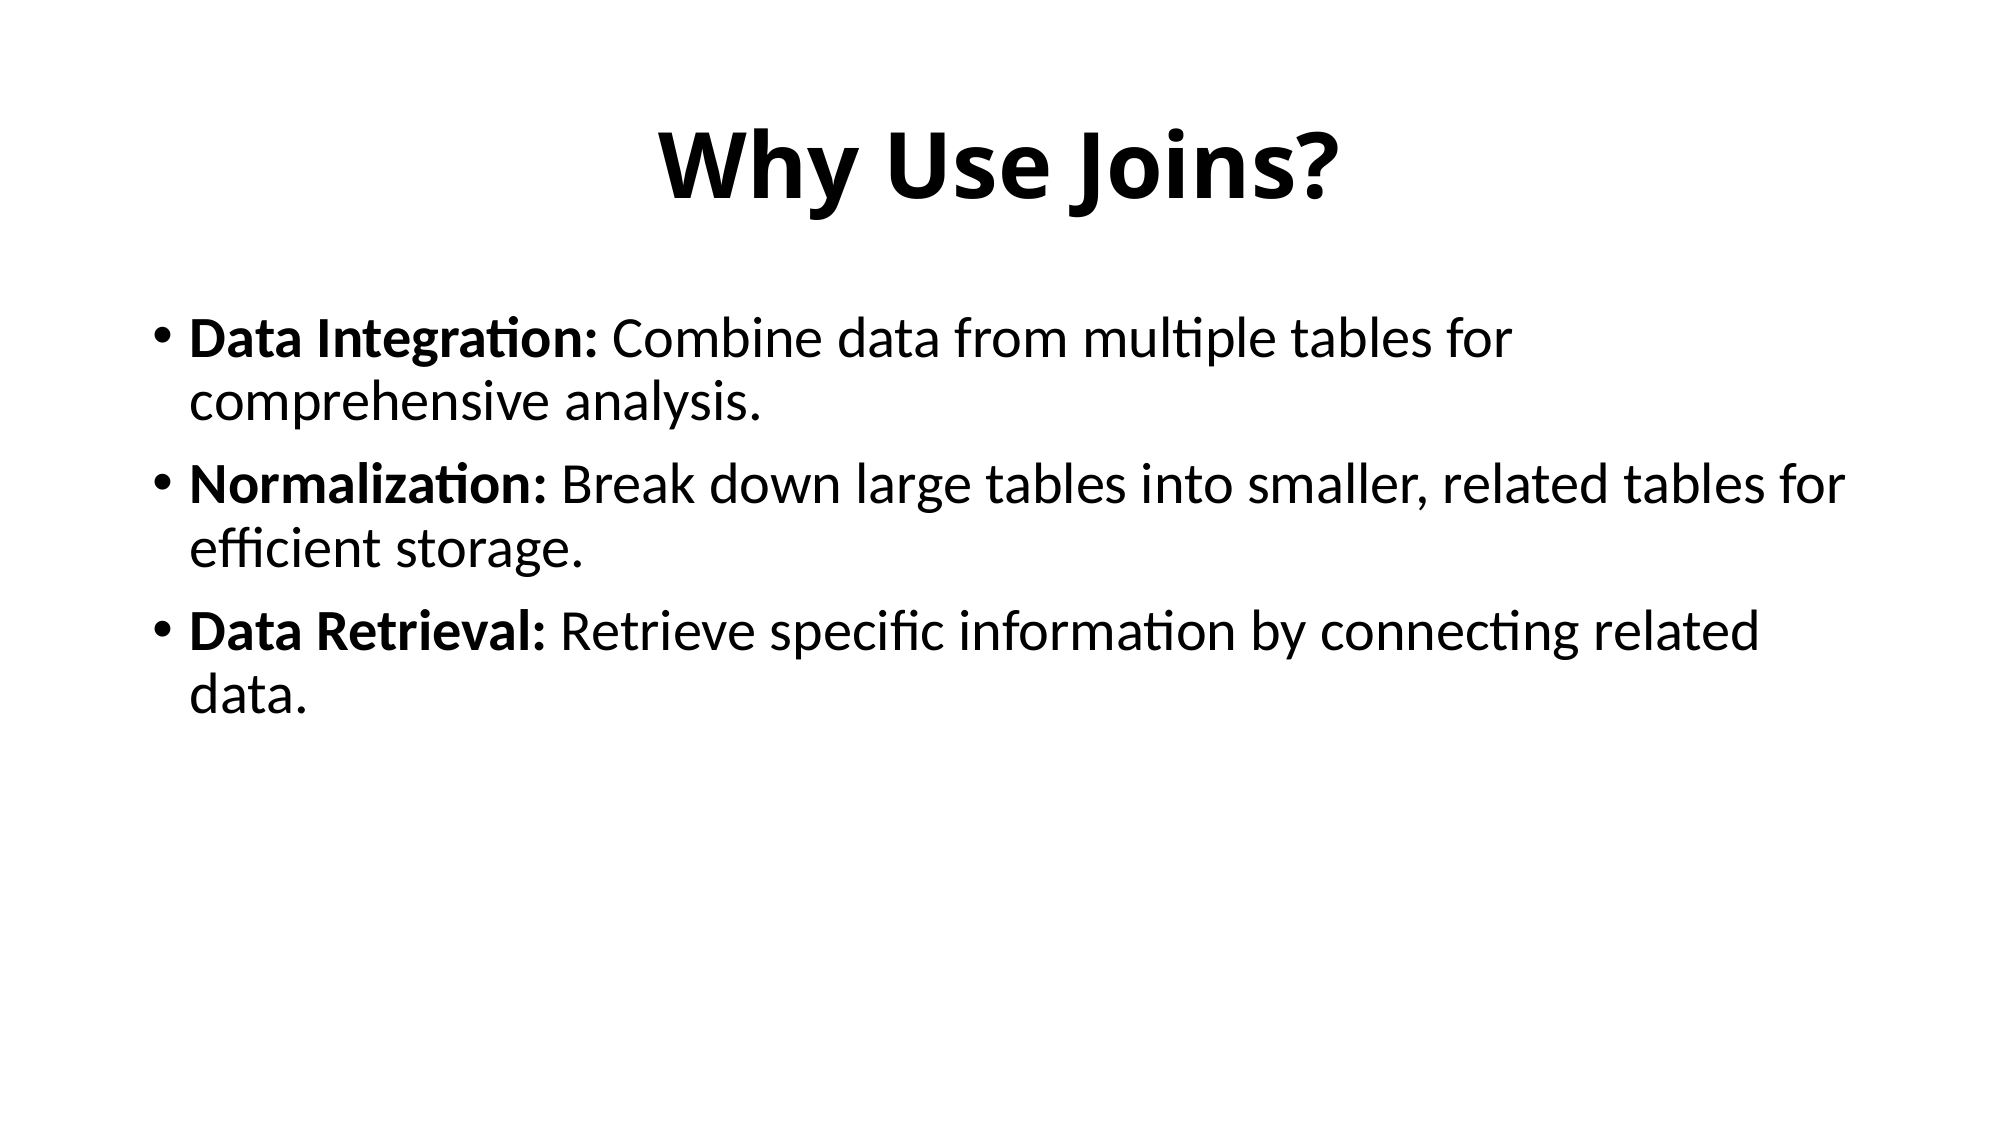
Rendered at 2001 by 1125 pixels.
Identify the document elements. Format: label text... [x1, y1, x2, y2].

title Why Use Joins? [137, 59, 1863, 278]
list Data Integration: Combine data from multiple tables for comprehensive analysis. Normalization: Break down large tables into smaller, related tables for efficient storage. Data Retrieval: Retrieve specific information by connecting related data. [137, 299, 1863, 1014]
